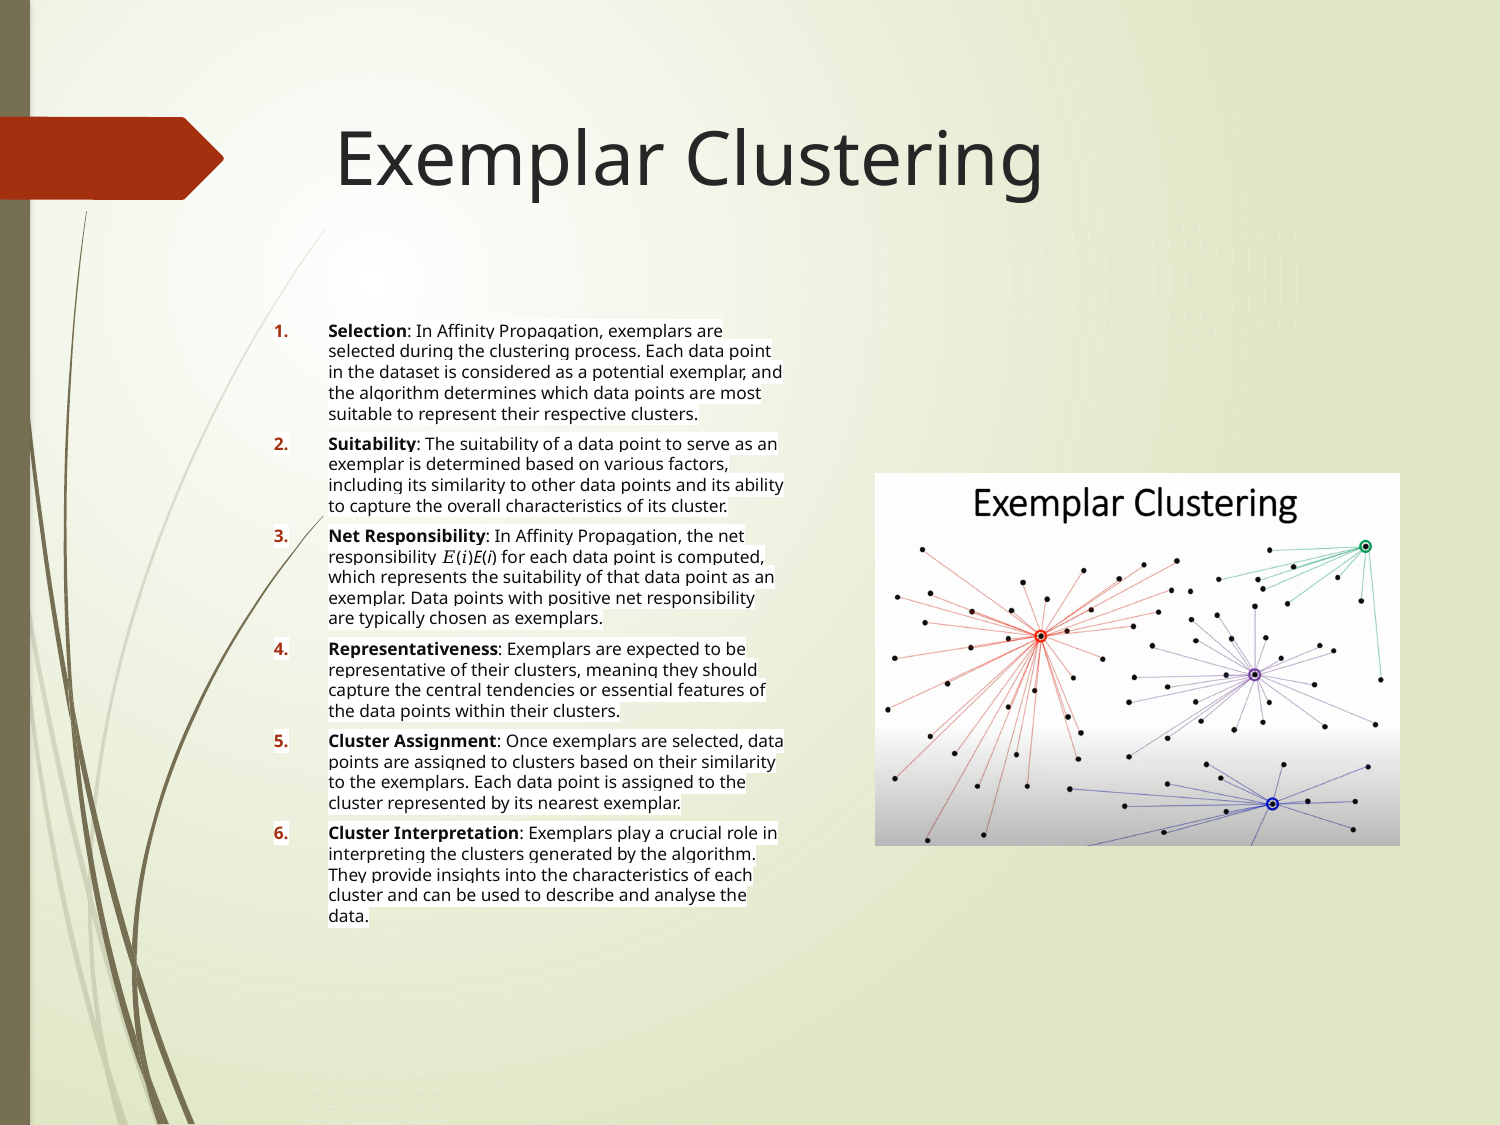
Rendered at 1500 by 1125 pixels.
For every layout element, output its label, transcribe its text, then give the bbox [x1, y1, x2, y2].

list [875, 473, 1401, 846]
title Exemplar Clustering [319, 102, 1400, 313]
list Selection: In Affinity Propagation, exemplars are selected during the clustering process. Each data point in the dataset is considered as a potential exemplar, and the algorithm determines which data points are most suitable to represent their respective clusters. Suitability: The suitability of a data point to serve as an exemplar is determined based on various factors, including its similarity to other data points and its ability to capture the overall characteristics of its cluster. Net Responsibility: In Affinity Propagation, the net responsibility 𝐸(𝑖)E(i) for each data point is computed, which represents the suitability of that data point as an exemplar. Data points with positive net responsibility are typically chosen as exemplars. Representativeness: Exemplars are expected to be representative of their clusters, meaning they should capture the central tendencies or essential features of the data points within their clusters. Cluster Assignment: Once exemplars are selected, data points are assigned to clusters based on their similarity to the exemplars. Each data point is assigned to the cluster represented by its nearest exemplar. Cluster Interpretation: Exemplars play a crucial role in interpreting the clusters generated by the algorithm. They provide insights into the characteristics of each cluster and can be used to describe and analyse the data. [258, 312, 801, 955]
